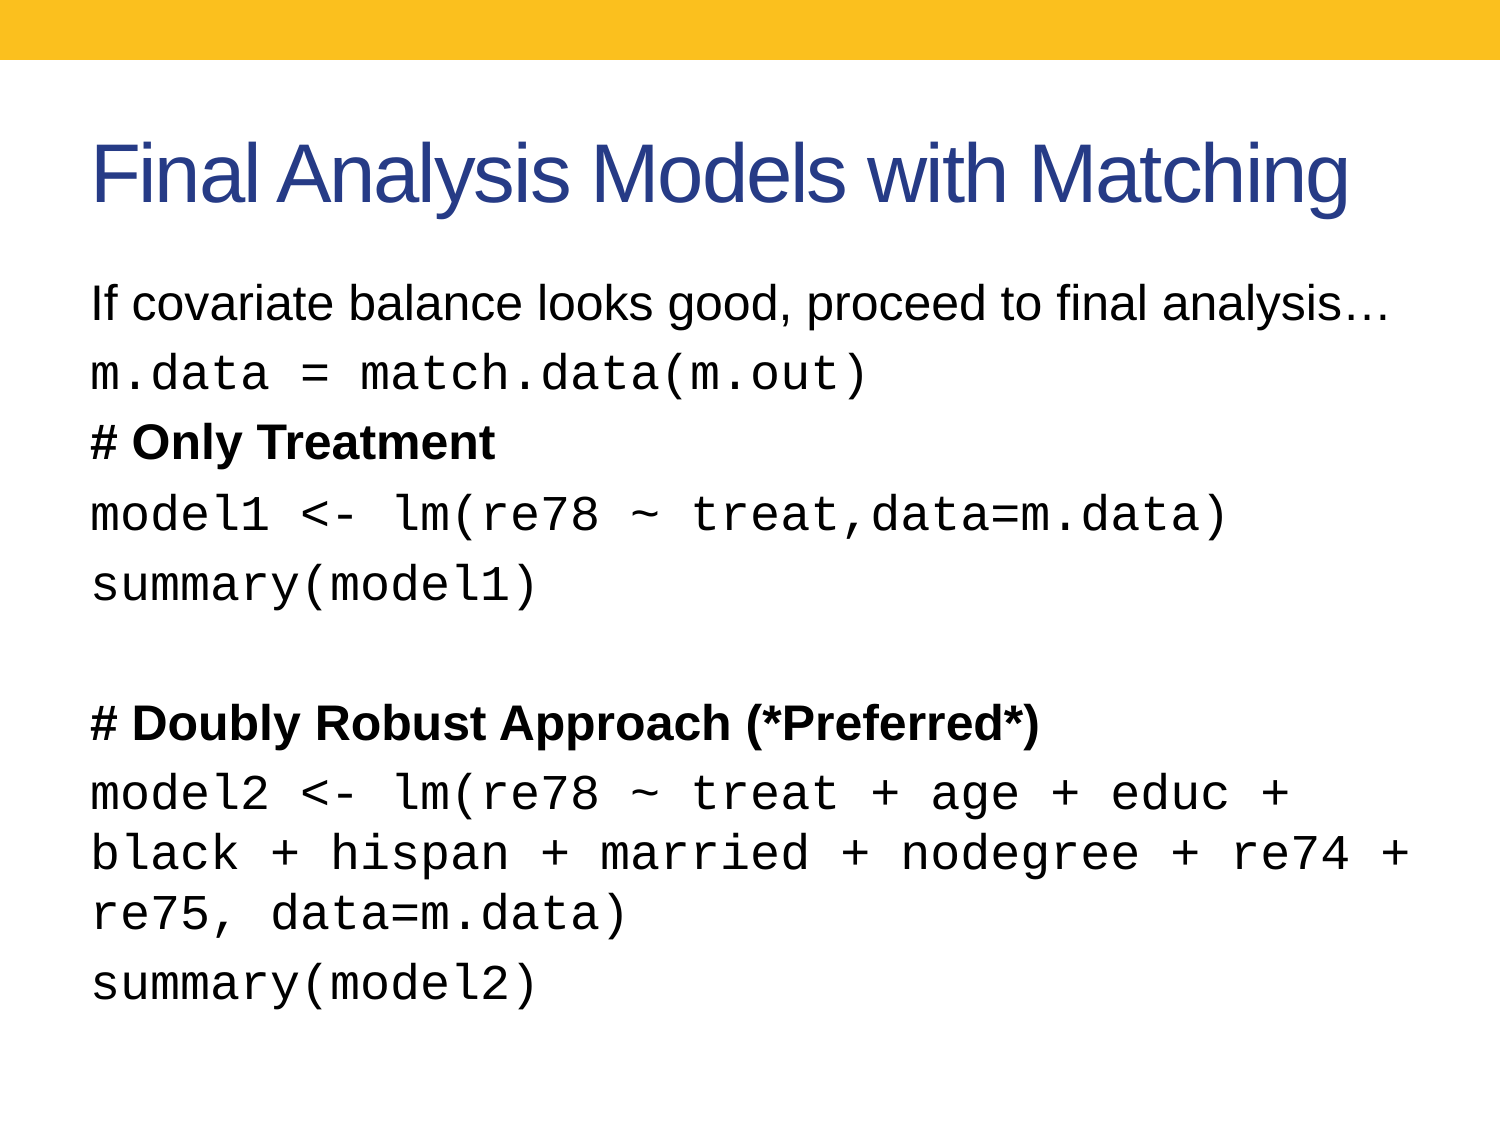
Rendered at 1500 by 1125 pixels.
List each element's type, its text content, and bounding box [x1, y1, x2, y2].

list If covariate balance looks good, proceed to final analysis… m.data = match.data(m.out) # Only Treatment model1 <- lm(re78 ~ treat,data=m.data) summary(model1) # Doubly Robust Approach (*Preferred*) model2 <- lm(re78 ~ treat + age + educ + black + hispan + married + nodegree + re74 + re75, data=m.data) summary(model2) [75, 262, 1456, 1063]
title Final Analysis Models with Matching [75, 87, 1425, 250]
